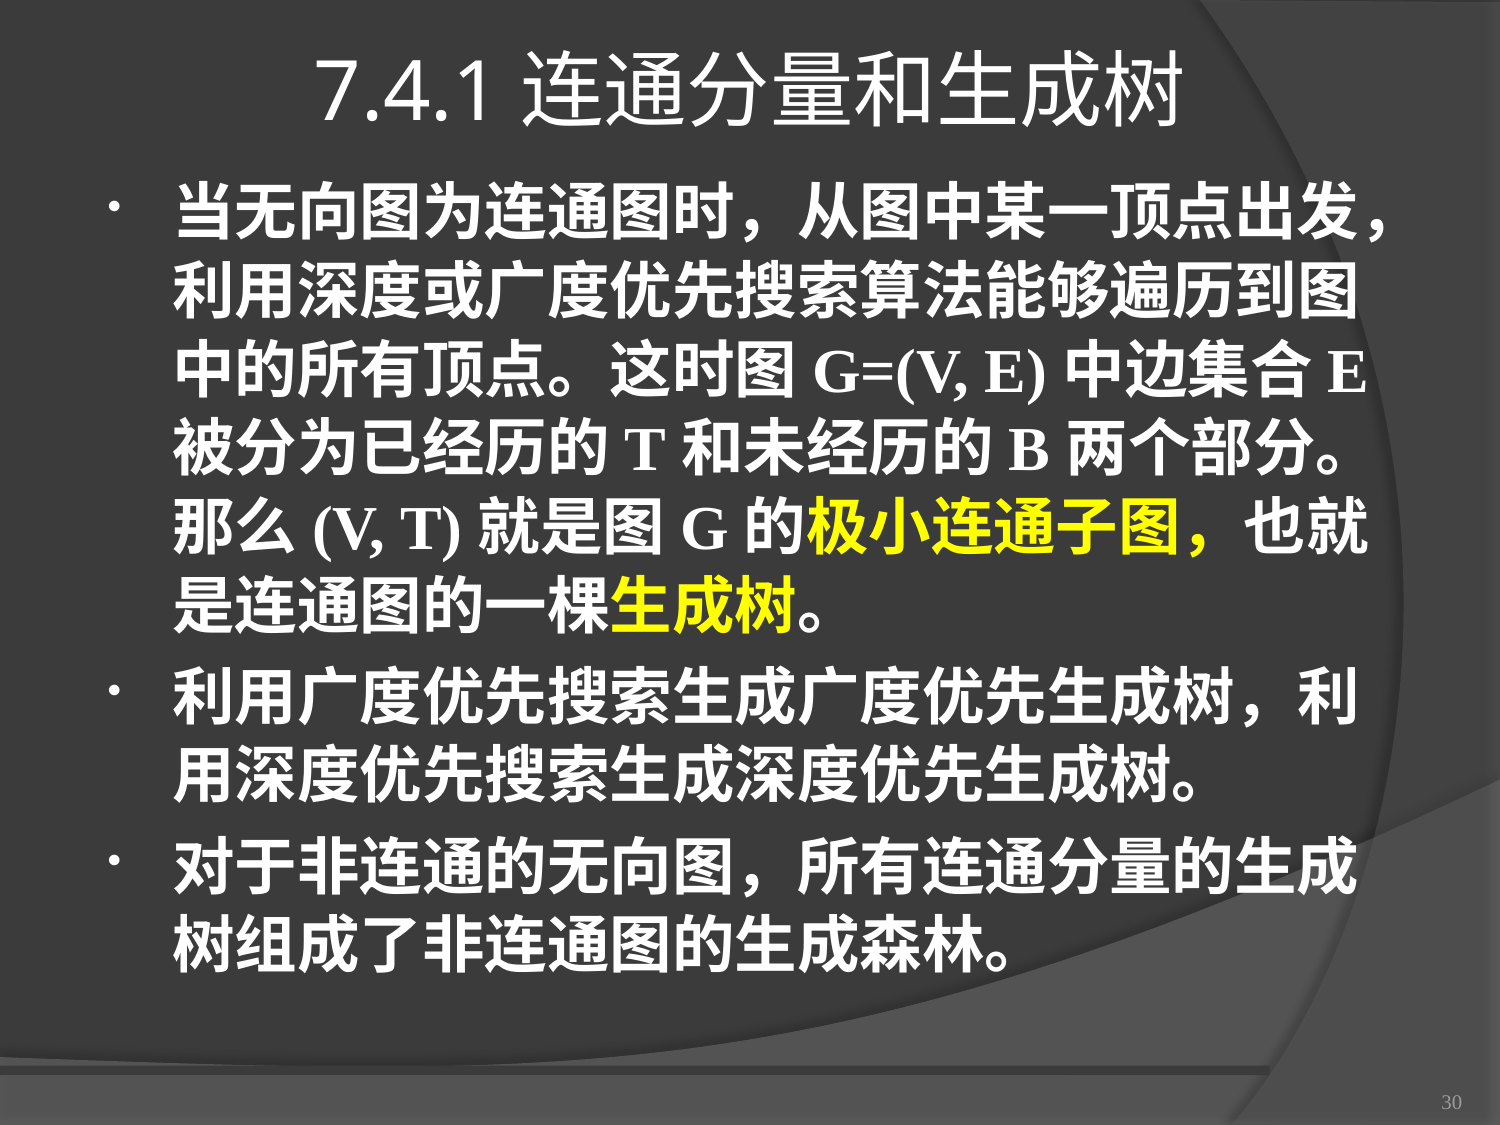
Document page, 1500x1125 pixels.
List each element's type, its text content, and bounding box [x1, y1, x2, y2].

list 当无向图为连通图时，从图中某一顶点出发，利用深度或广度优先搜索算法能够遍历到图中的所有顶点。这时图G=(V, E)中边集合E被分为已经历的T和未经历的B两个部分。那么(V, T)就是图G的极小连通子图，也就是连通图的一棵生成树。 利用广度优先搜索生成广度优先生成树，利用深度优先搜索生成深度优先生成树。 对于非连通的无向图，所有连通分量的生成树组成了非连通图的生成森林。 [88, 161, 1418, 1094]
slide_number 30 [1337, 1053, 1463, 1114]
title 7.4.1连通分量和生成树 [75, 5, 1425, 169]
